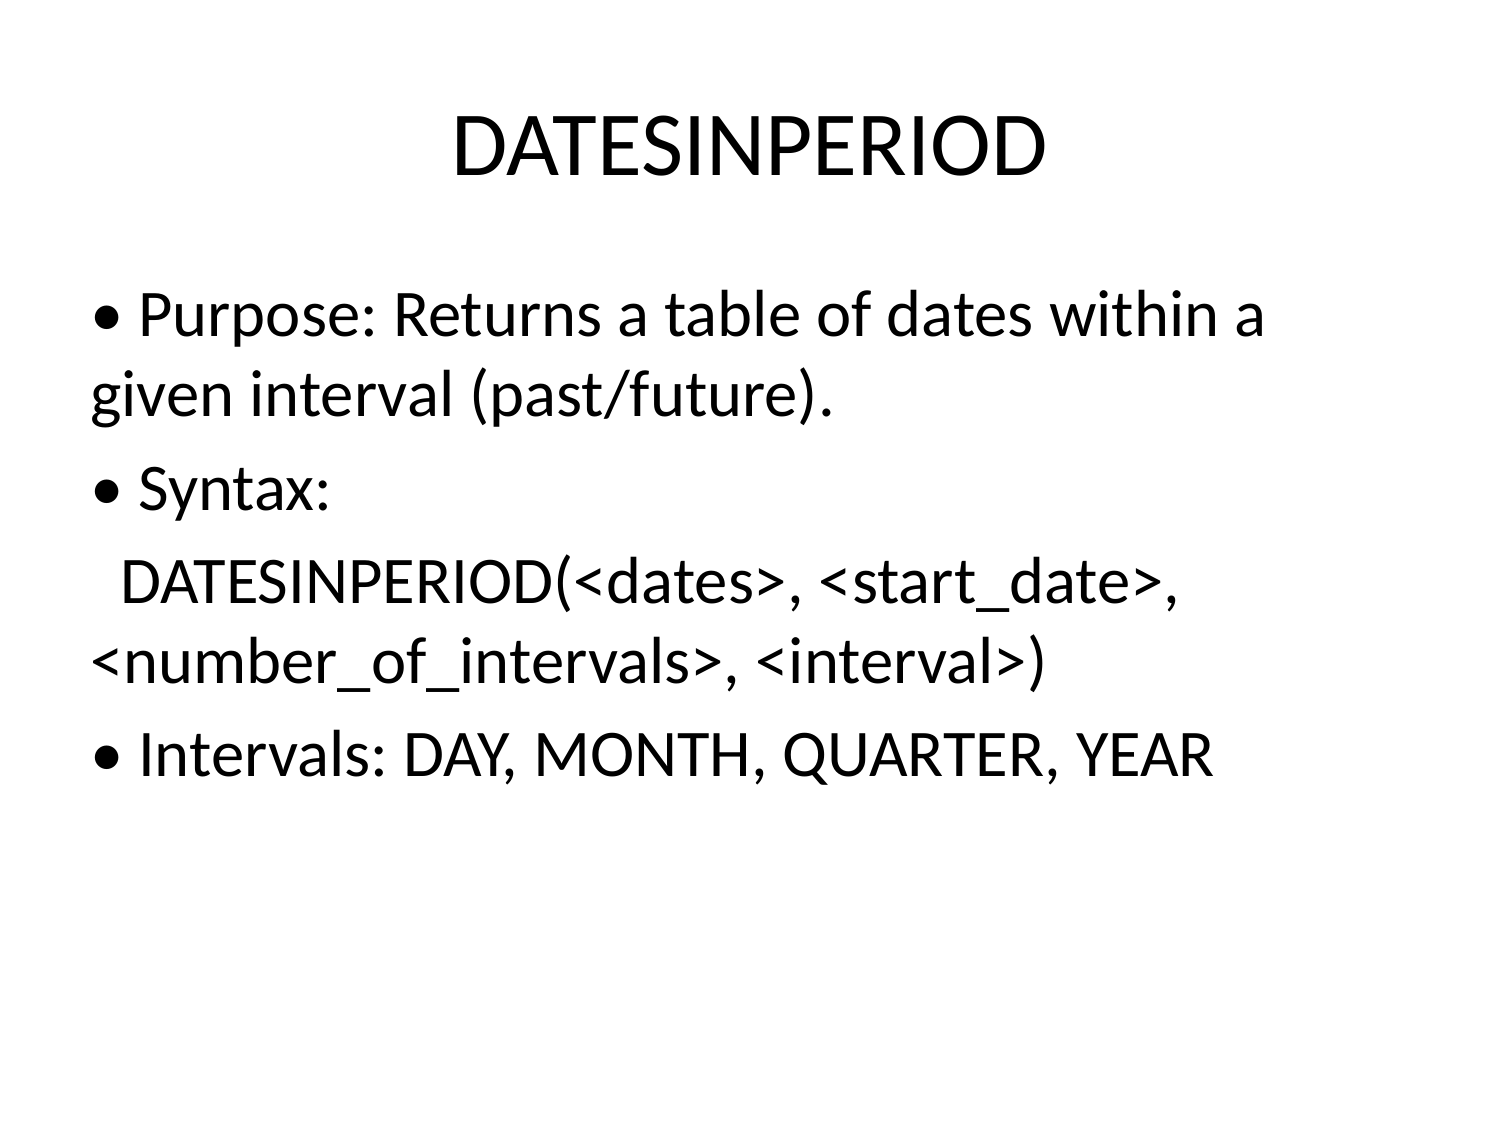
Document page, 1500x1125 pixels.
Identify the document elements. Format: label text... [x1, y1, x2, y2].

list • Purpose: Returns a table of dates within a given interval (past/future). • Syntax: DATESINPERIOD(<dates>, <start_date>, <number_of_intervals>, <interval>) • Intervals: DAY, MONTH, QUARTER, YEAR [75, 262, 1425, 1005]
title DATESINPERIOD [75, 45, 1425, 233]
